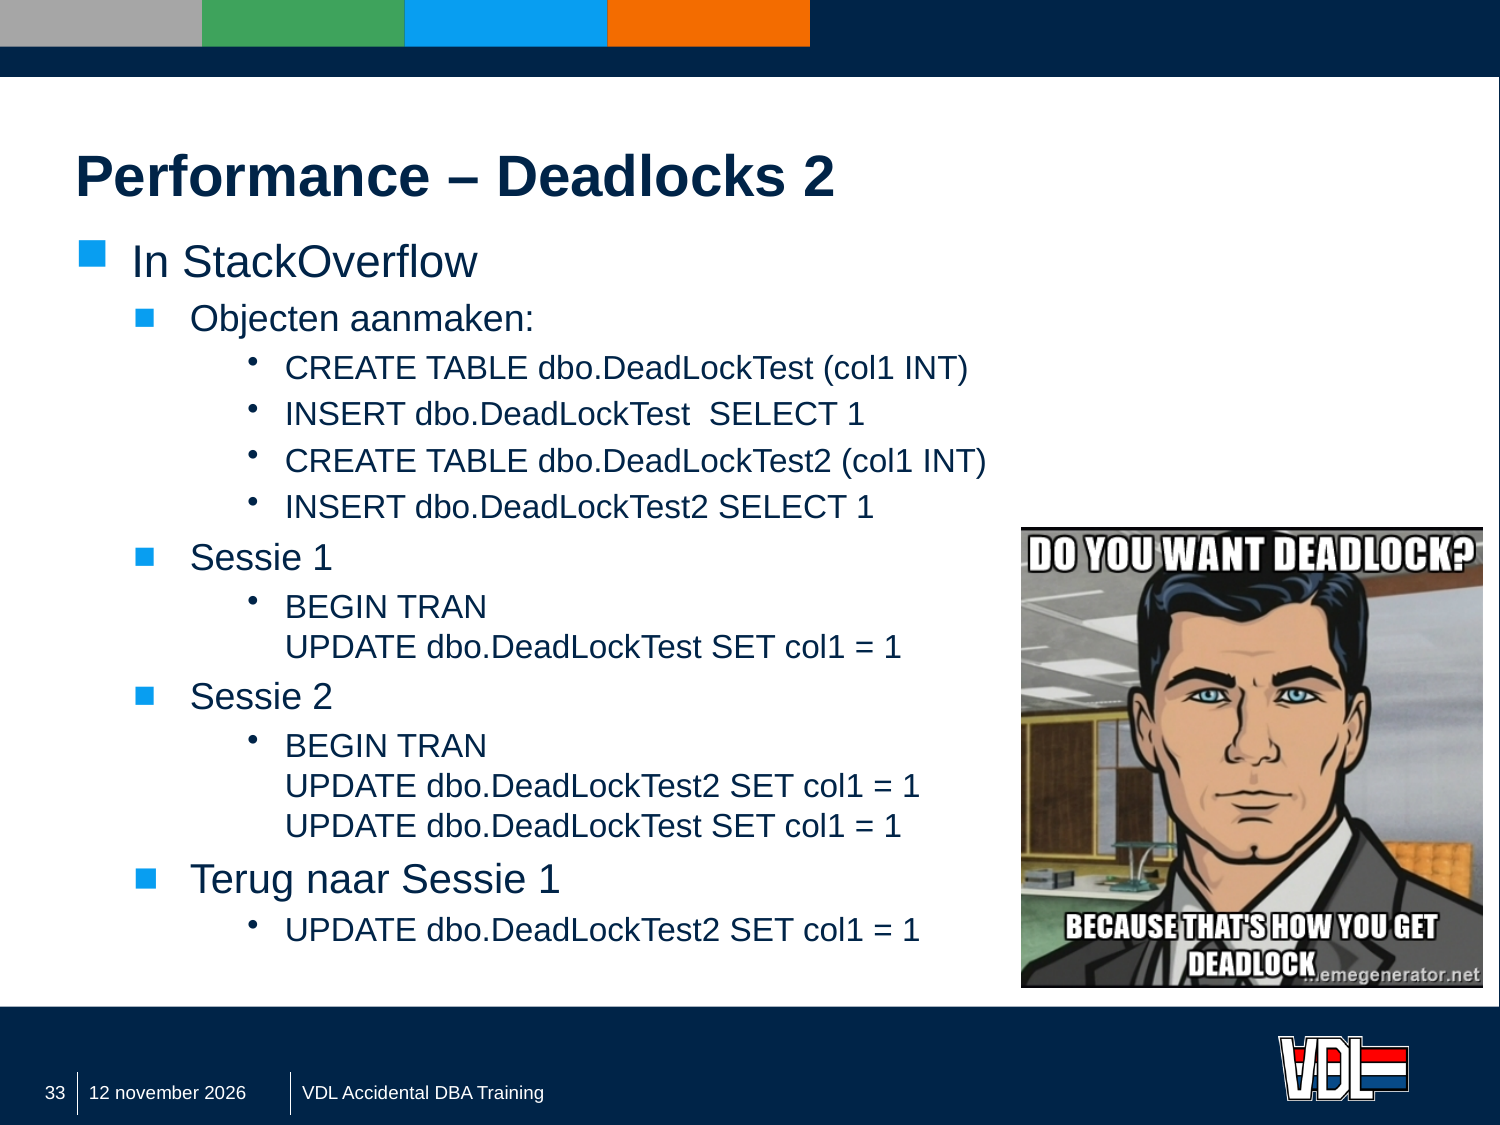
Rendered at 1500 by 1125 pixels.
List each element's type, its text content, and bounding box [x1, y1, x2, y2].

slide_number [89, 1080, 278, 1111]
list In StackOverflow Objecten aanmaken: CREATE TABLE dbo.DeadLockTest (col1 INT) INSERT dbo.DeadLockTest SELECT 1 CREATE TABLE dbo.DeadLockTest2 (col1 INT) INSERT dbo.DeadLockTest2 SELECT 1 Sessie 1 BEGIN TRAN UPDATE dbo.DeadLockTest SET col1 = 1 Sessie 2 BEGIN TRAN UPDATE dbo.DeadLockTest2 SET col1 = 1 UPDATE dbo.DeadLockTest SET col1 = 1 Terug naar Sessie 1 UPDATE dbo.DeadLockTest2 SET col1 = 1 [74, 231, 1426, 977]
title Performance – Deadlocks 2 [74, 77, 1426, 209]
picture [1278, 1036, 1409, 1101]
footer VDL Accidental DBA Training [302, 1080, 1258, 1111]
slide_number 33 [0, 1080, 66, 1111]
picture [1021, 526, 1483, 988]
